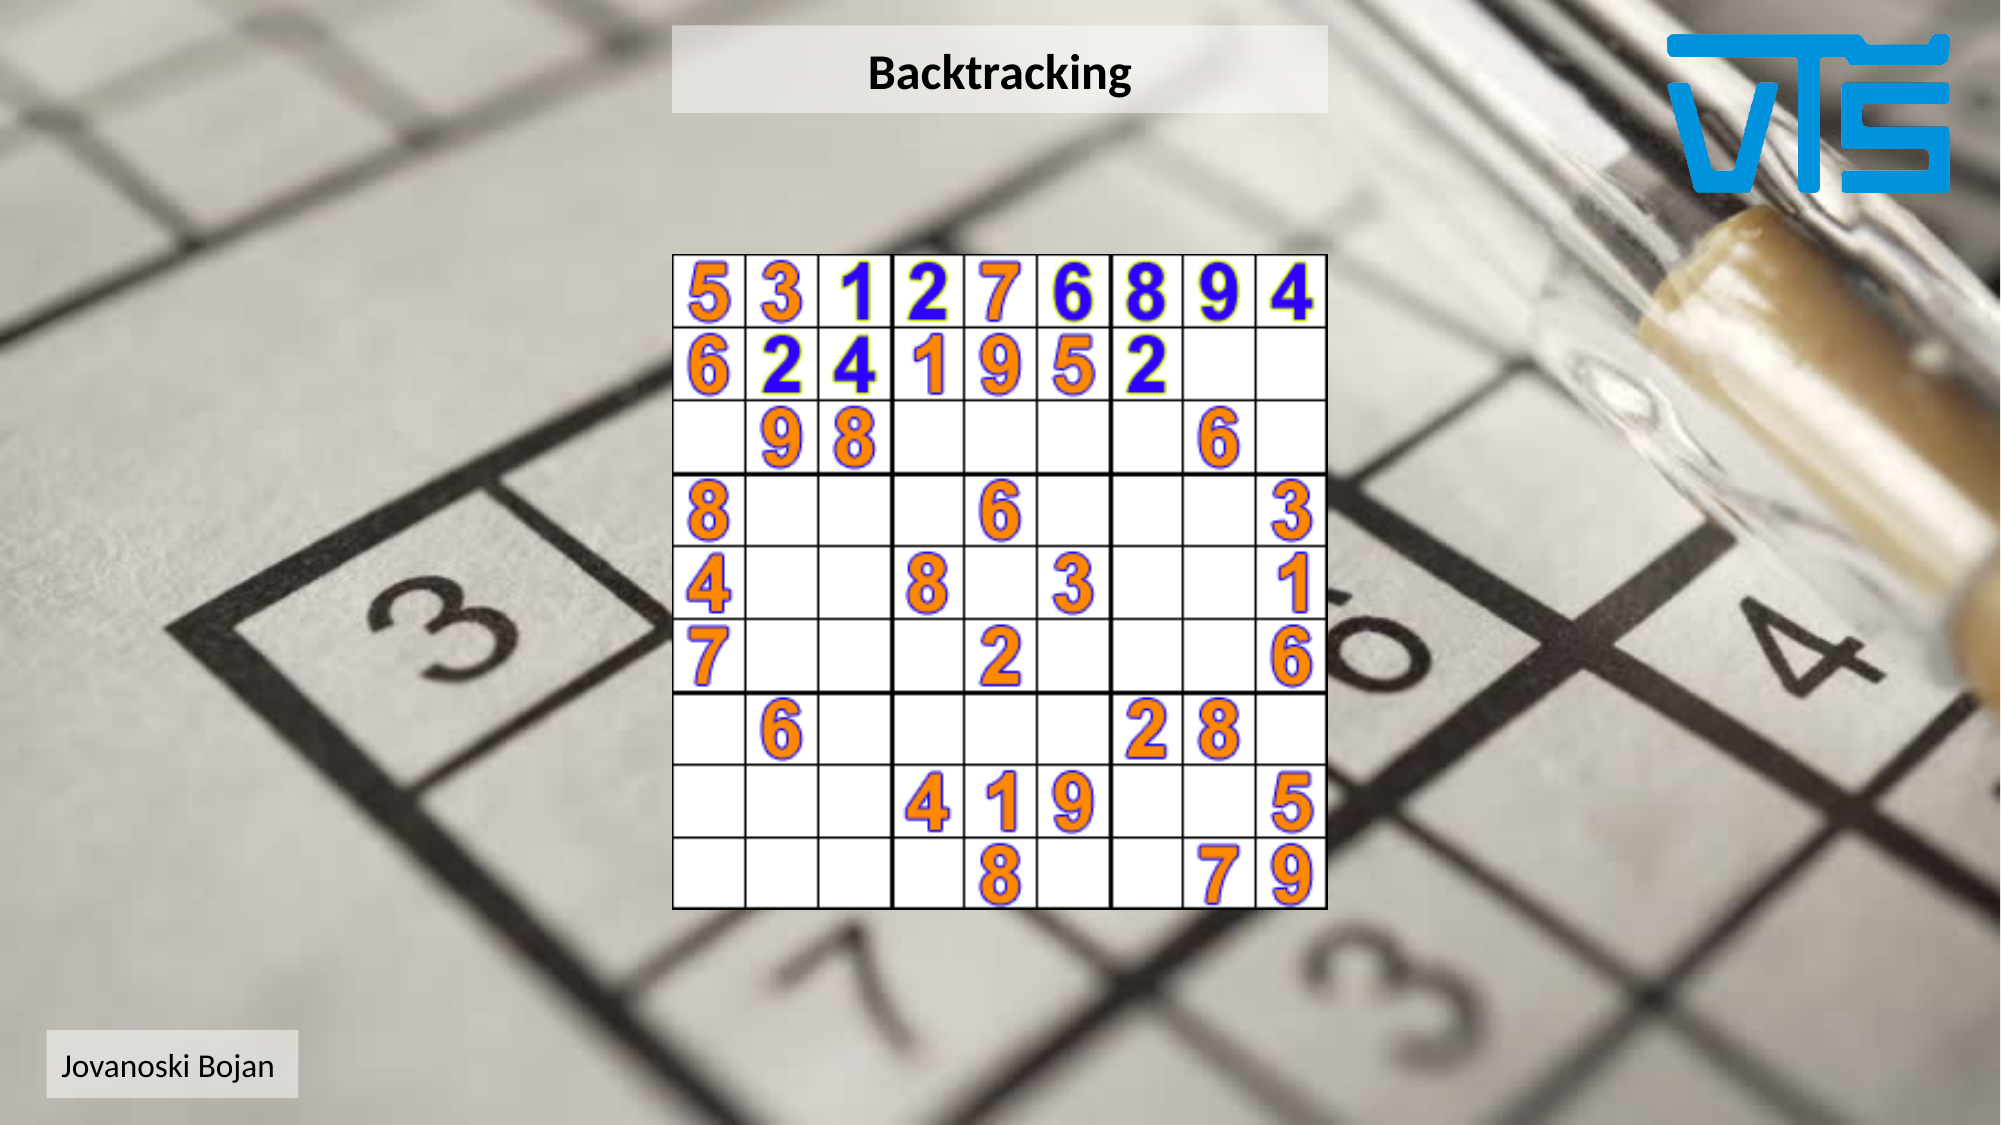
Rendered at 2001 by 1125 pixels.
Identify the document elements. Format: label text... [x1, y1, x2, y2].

picture [0, 0, 2001, 1125]
text_box Jovanoski Bojan [46, 1029, 299, 1099]
text_box Backtracking [671, 24, 1329, 114]
